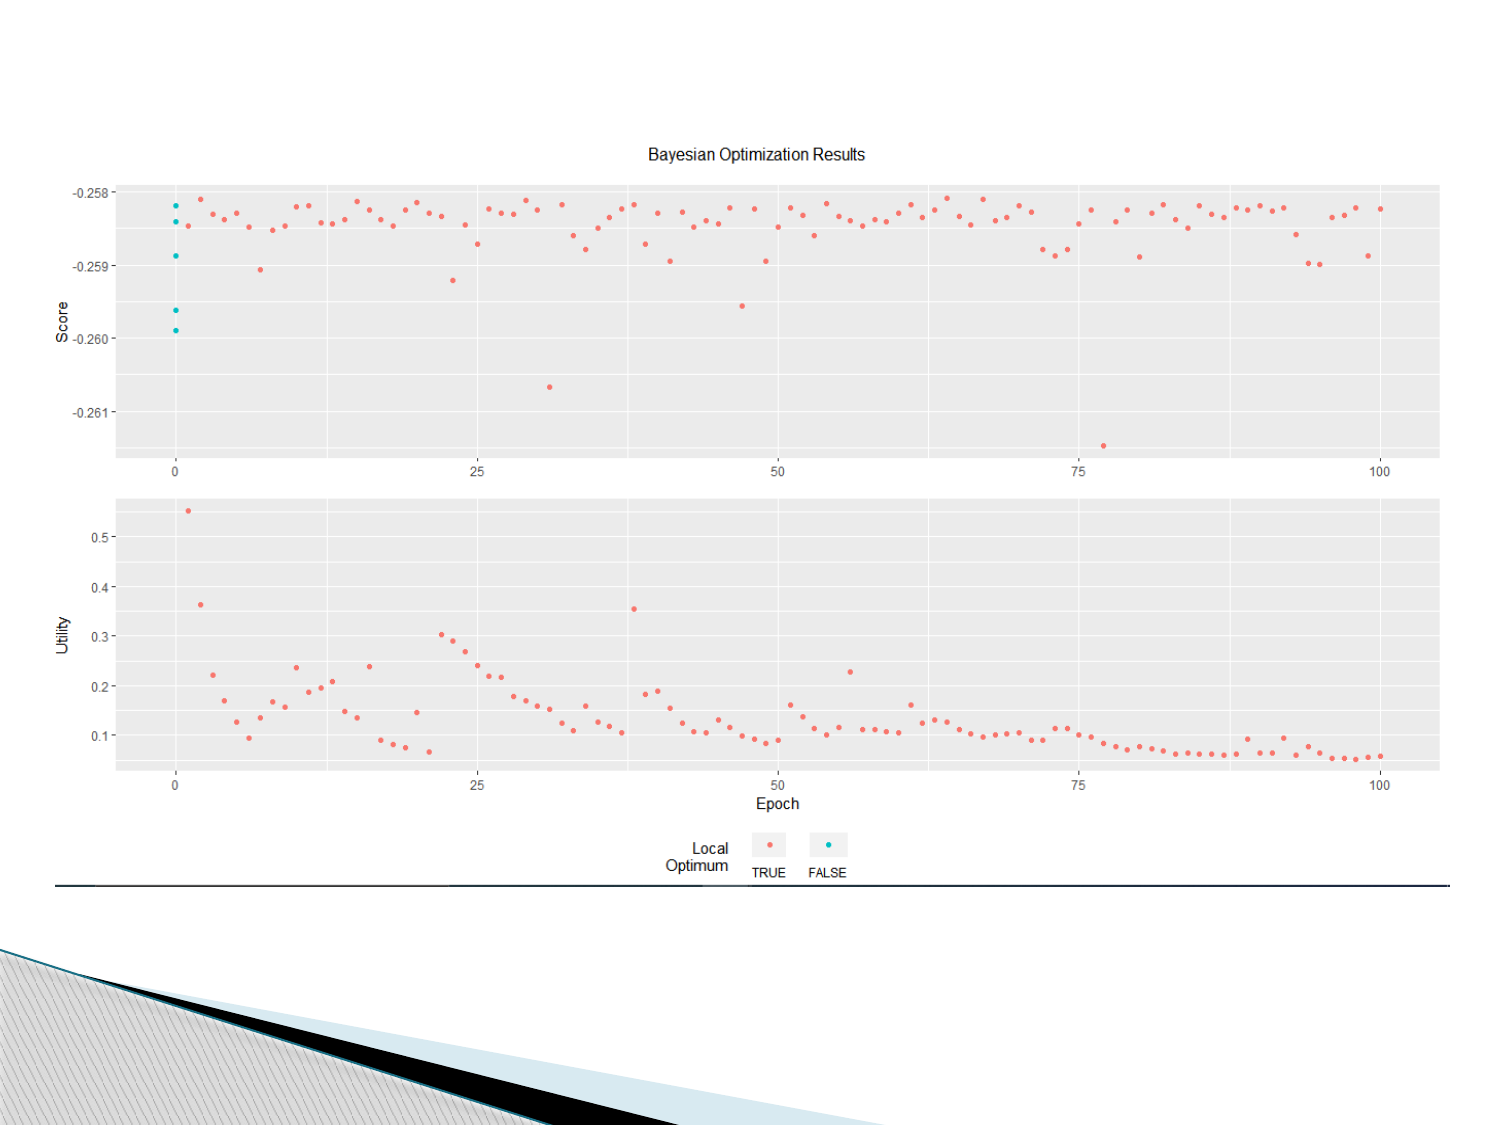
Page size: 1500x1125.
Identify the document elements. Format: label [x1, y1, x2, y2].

picture [55, 137, 1451, 887]
